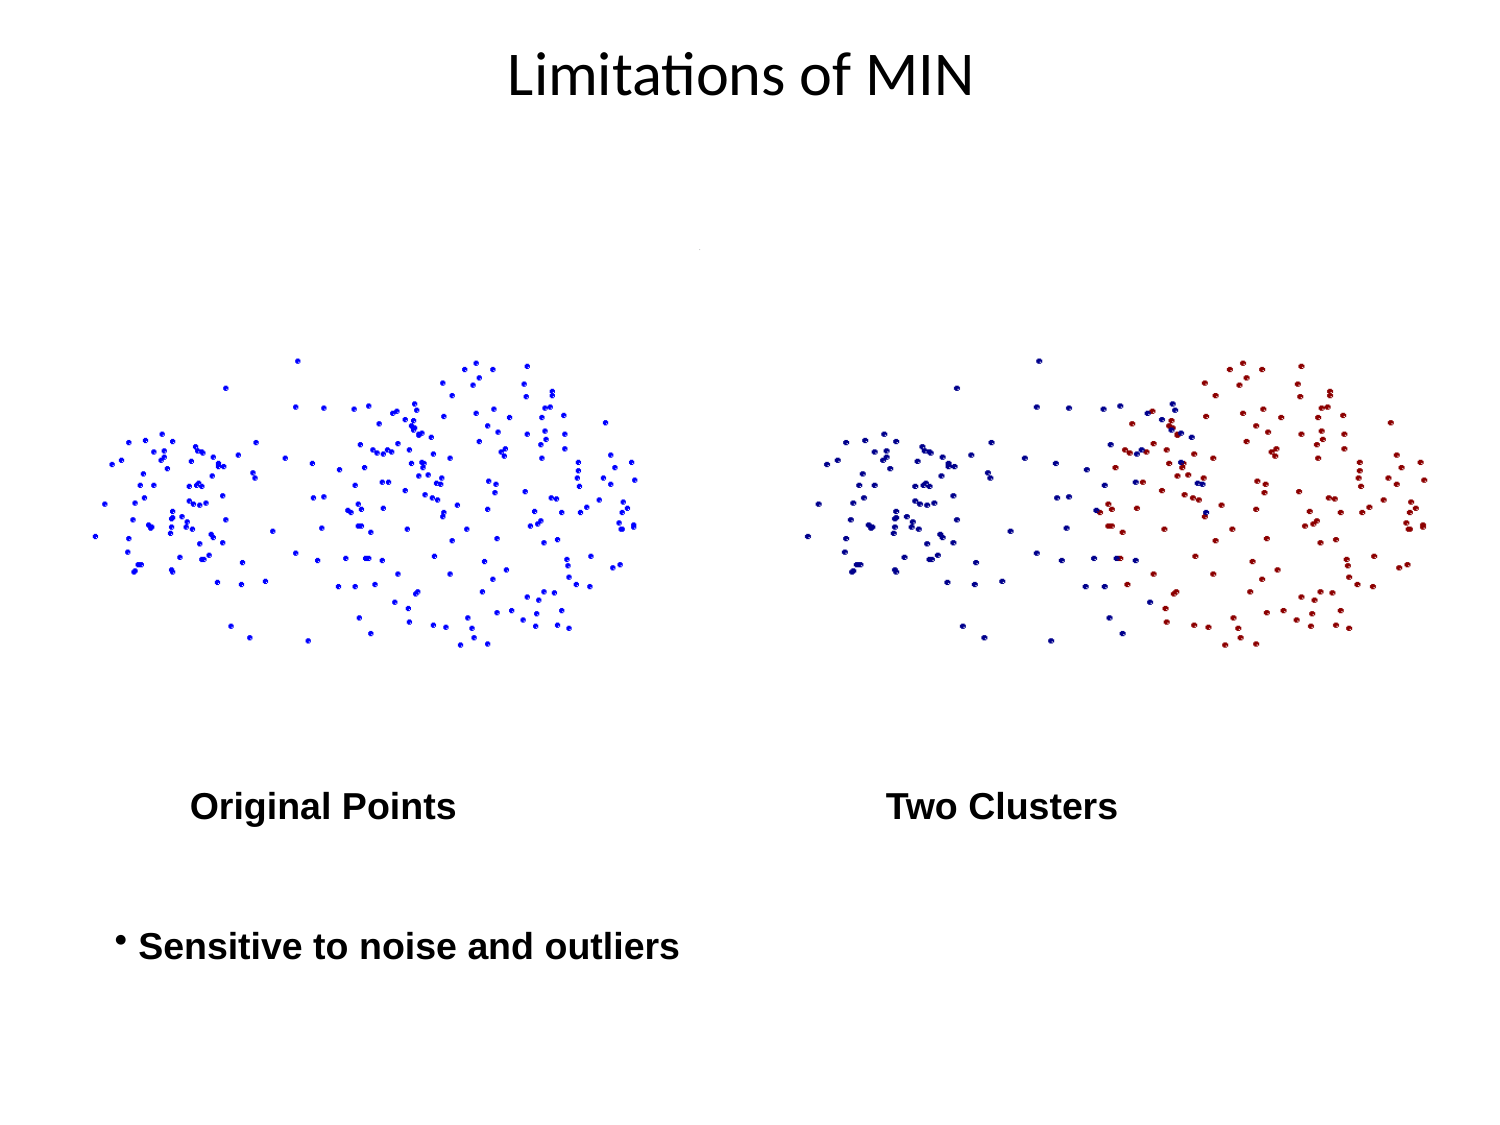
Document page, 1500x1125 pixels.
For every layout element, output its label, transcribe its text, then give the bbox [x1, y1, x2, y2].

text_box Original Points [174, 784, 650, 835]
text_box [699, 249, 1500, 836]
text_box Sensitive to noise and outliers [99, 914, 1138, 975]
picture [0, 249, 699, 776]
title Limitations of MIN [62, 24, 1421, 116]
